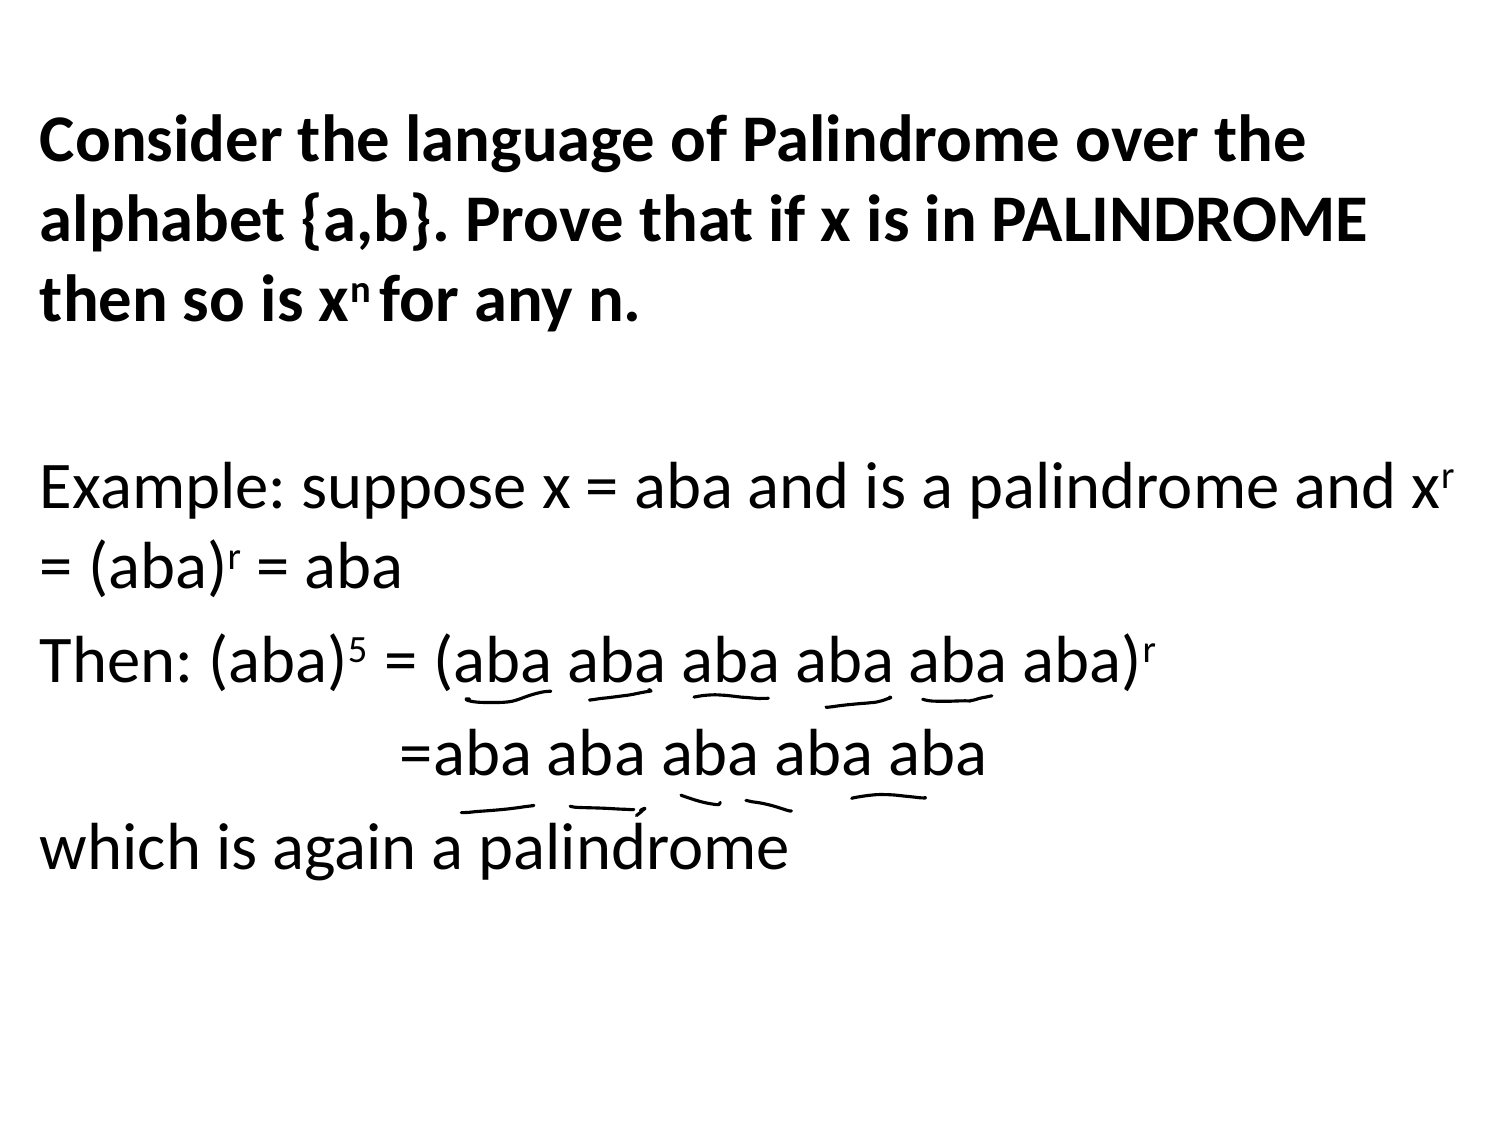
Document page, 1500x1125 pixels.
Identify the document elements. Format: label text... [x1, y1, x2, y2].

list Consider the language of Palindrome over the alphabet {a,b}. Prove that if x is in PALINDROME then so is xn for any n. Example: suppose x = aba and is a palindrome and xr = (aba)r = aba Then: (aba)5 = (aba aba aba aba aba aba)r =aba aba aba aba aba which is again a palindrome [24, 87, 1475, 1050]
